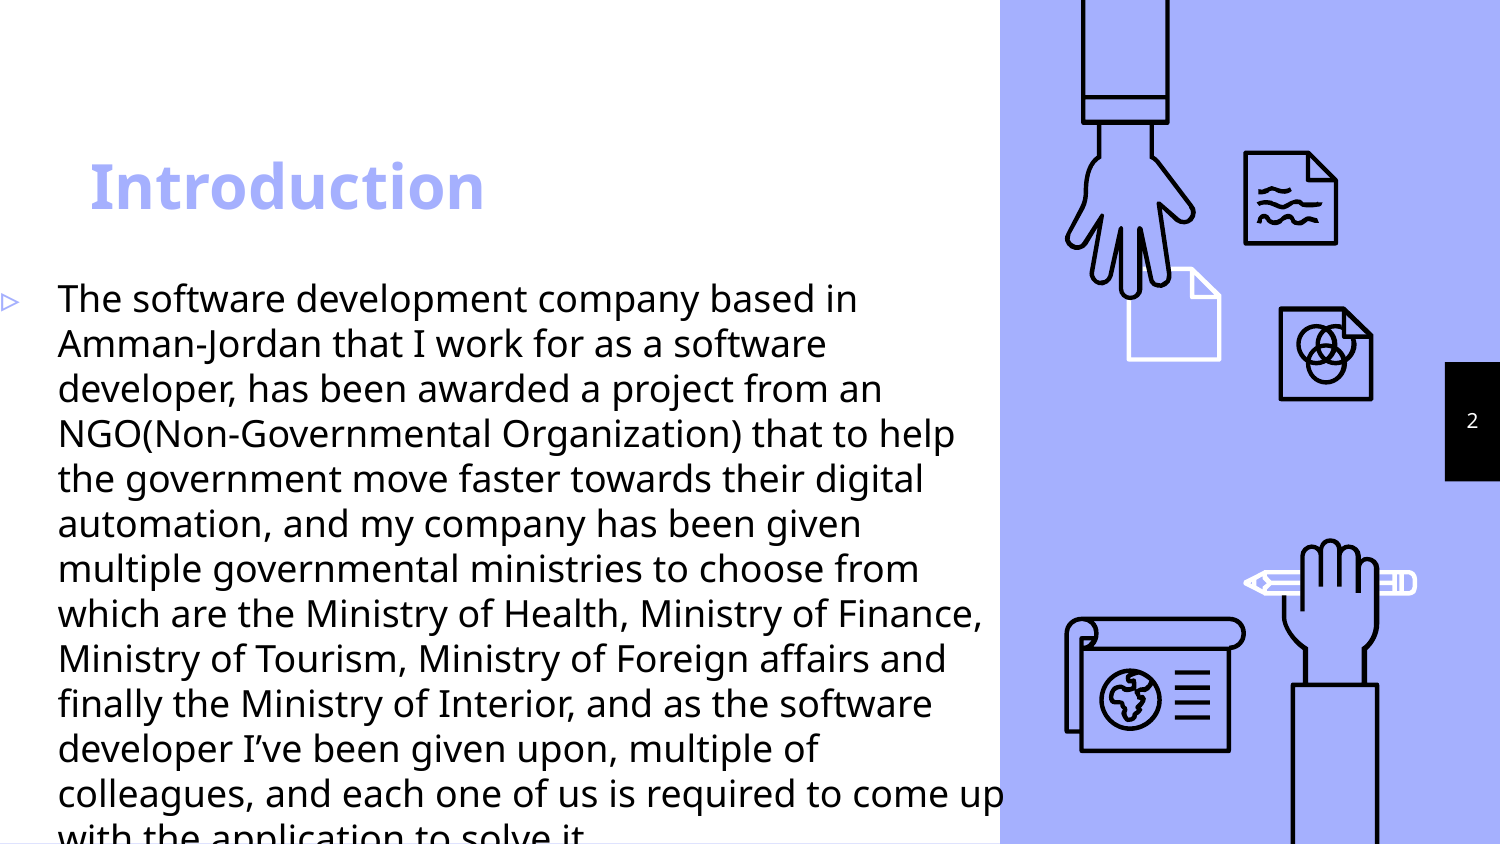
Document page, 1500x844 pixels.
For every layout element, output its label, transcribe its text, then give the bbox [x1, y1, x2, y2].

slide_number 2 [1444, 362, 1500, 482]
title Introduction [75, 96, 918, 237]
list The software development company based in Amman-Jordan that I work for as a software developer, has been awarded a project from an NGO(Non-Governmental Organization) that to help the government move faster towards their digital automation, and my company has been given multiple governmental ministries to choose from which are the Ministry of Health, Ministry of Finance, Ministry of Tourism, Ministry of Foreign affairs and finally the Ministry of Interior, and as the software developer I’ve been given upon, multiple of colleagues, and each one of us is required to come up with the application to solve it [0, 260, 1026, 778]
